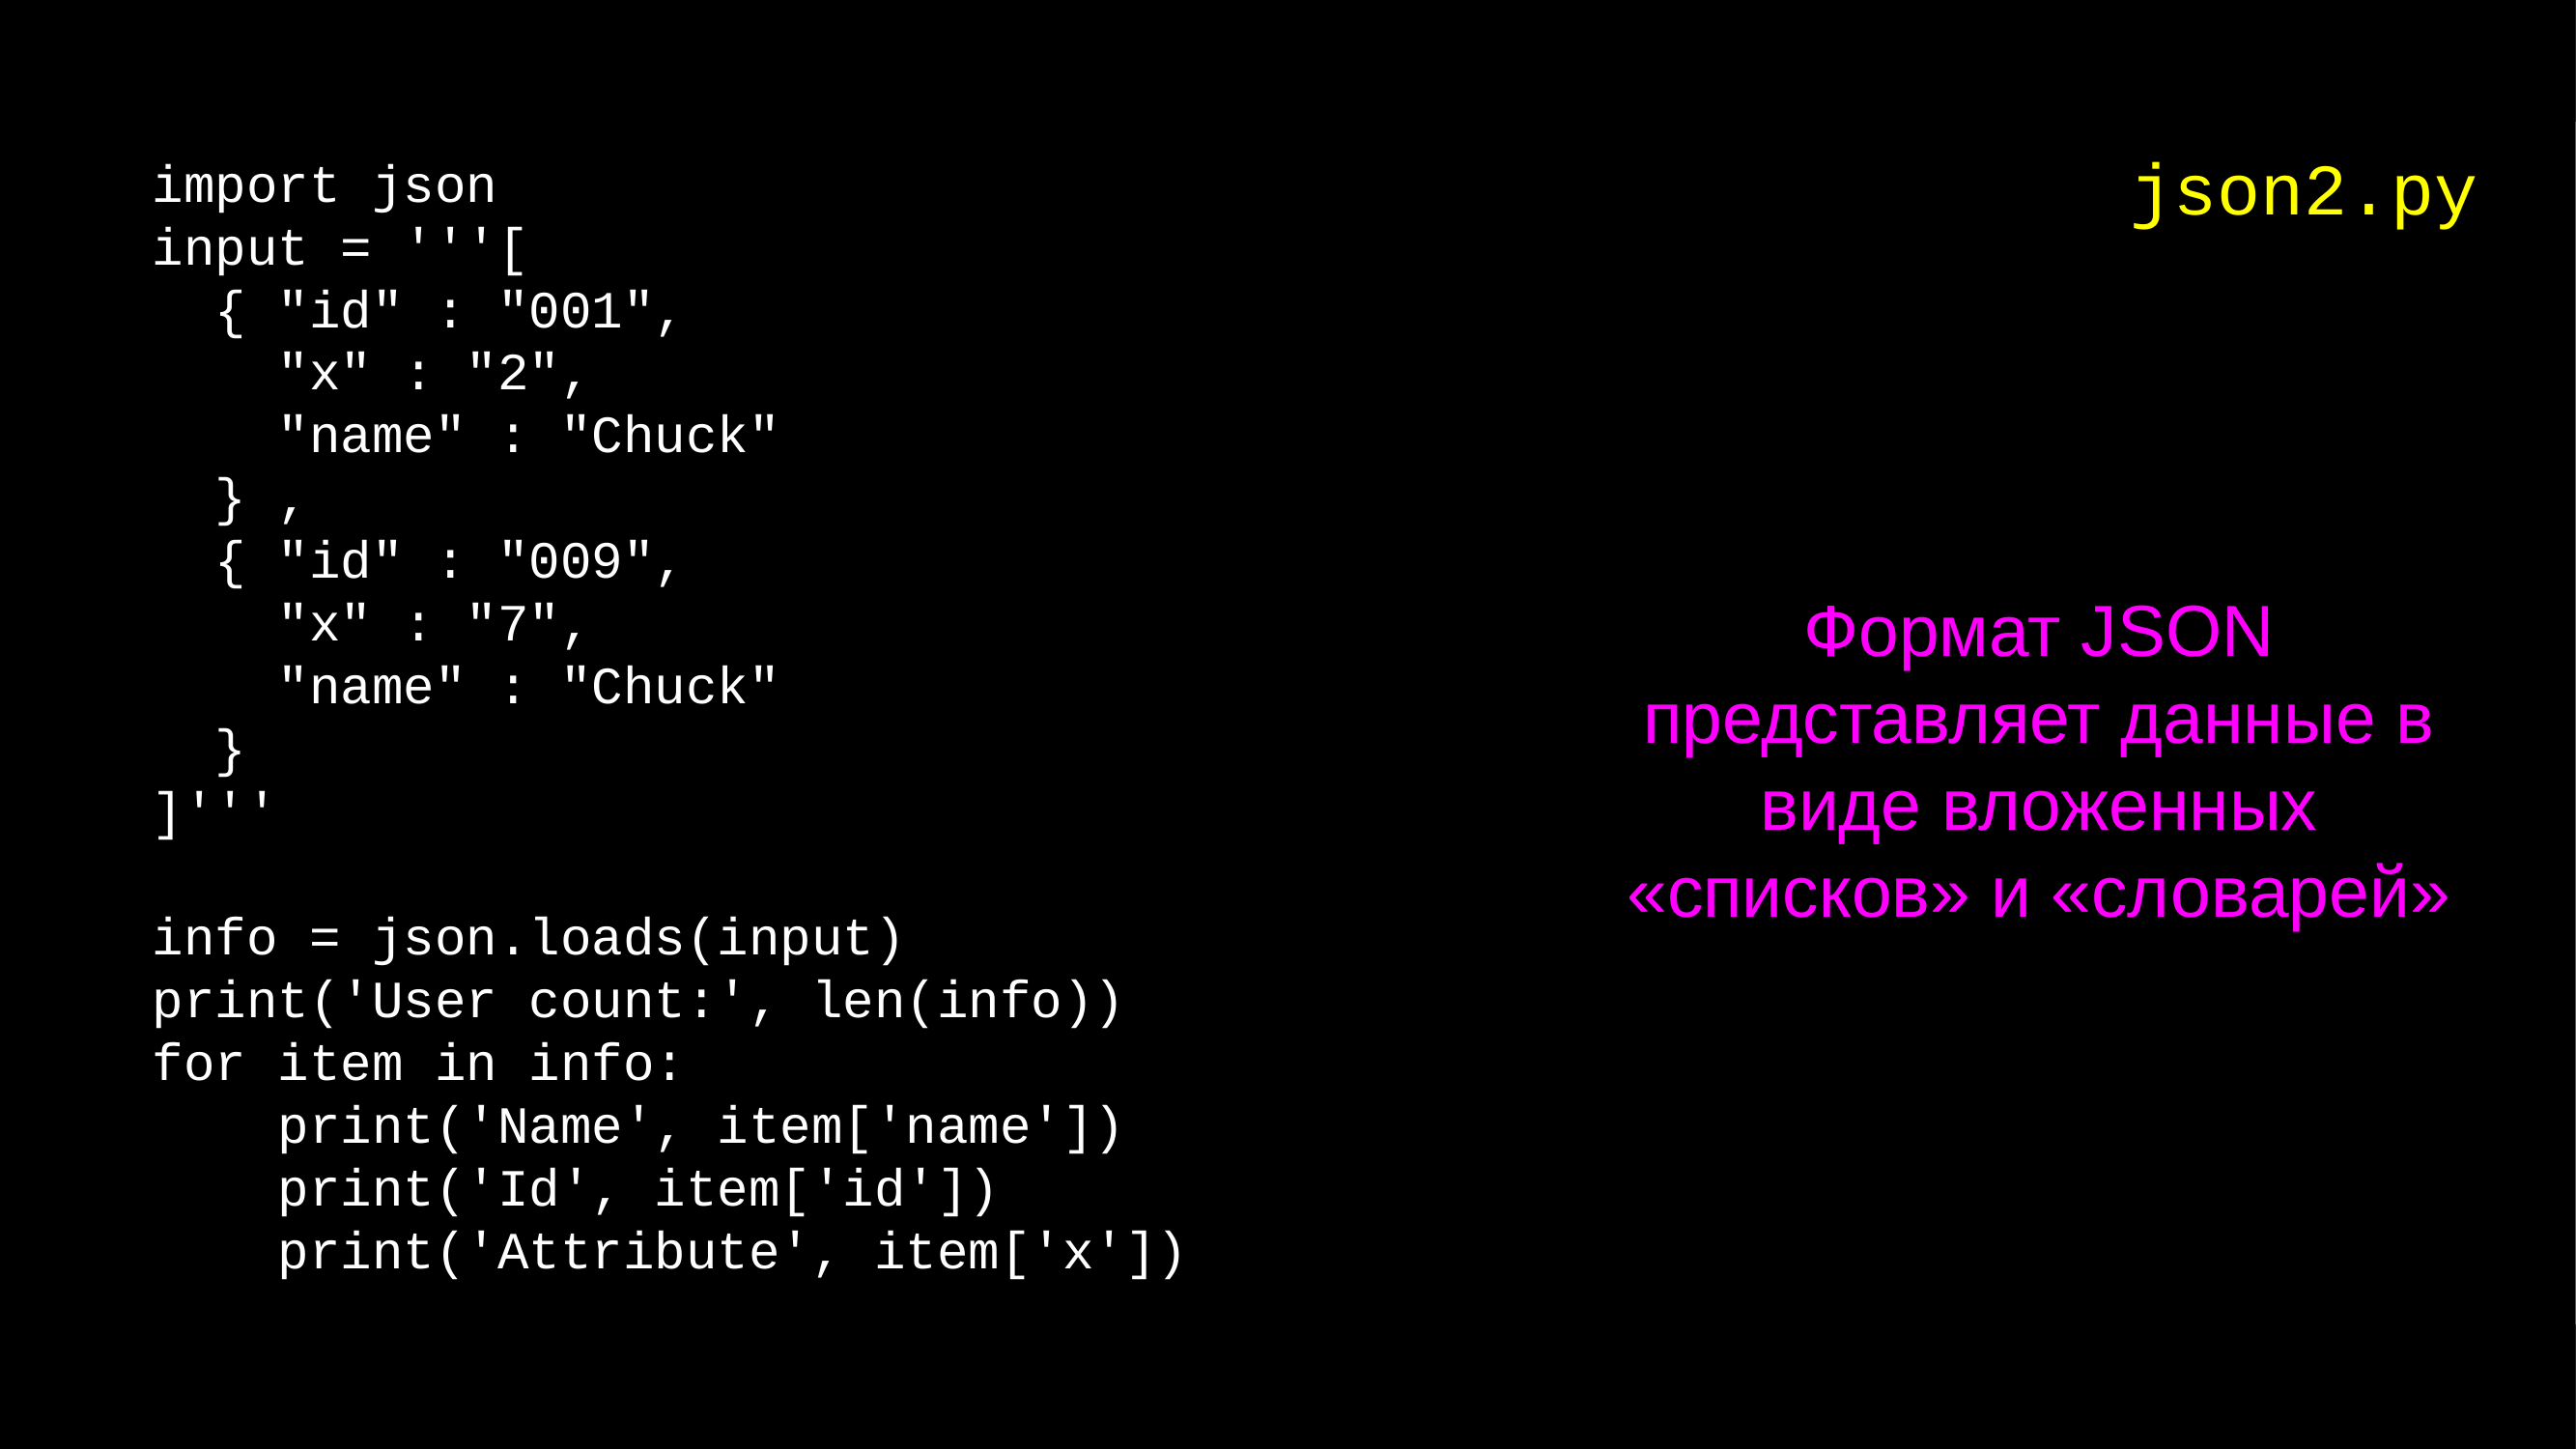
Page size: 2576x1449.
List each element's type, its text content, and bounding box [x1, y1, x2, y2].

text_box import json input = '''[ { "id" : "001", "x" : "2", "name" : "Chuck" } , { "id" : "009", "x" : "7", "name" : "Chuck" } ]''' info = json.loads(input) print('User count:', len(info)) for item in info: print('Name', item['name']) print('Id', item['id']) print('Attribute', item['x']) [152, 135, 1528, 1293]
text_box Формат JSON представляет данные в виде вложенных «списков» и «словарей» [1590, 519, 2488, 996]
text_box json2.py [2121, 133, 2488, 238]
